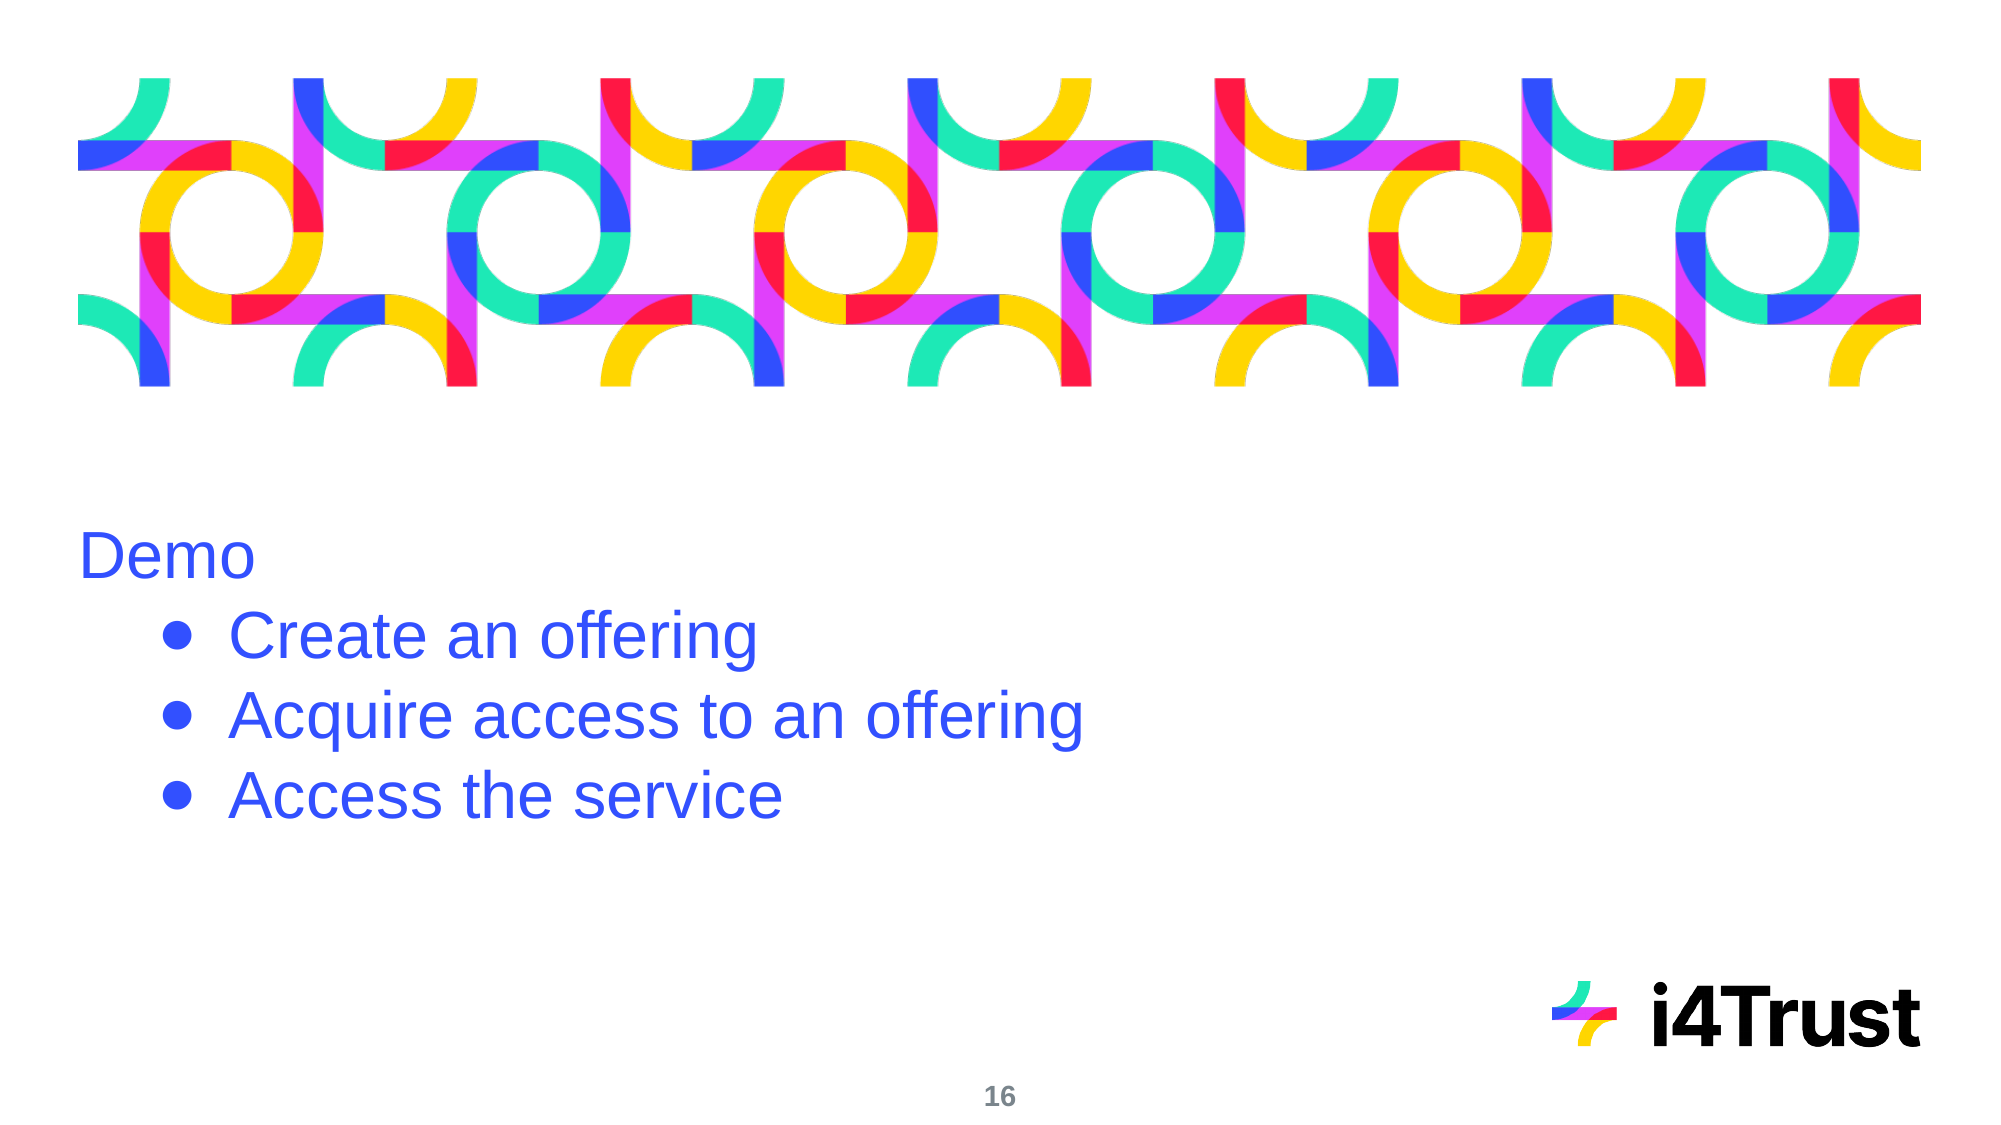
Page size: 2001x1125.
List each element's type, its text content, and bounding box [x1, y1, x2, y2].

slide_number ‹#› [887, 1065, 1114, 1125]
picture [1550, 960, 1922, 1067]
title Demo Create an offering Acquire access to an offering Access the service [78, 511, 1922, 848]
picture [78, 78, 1921, 387]
